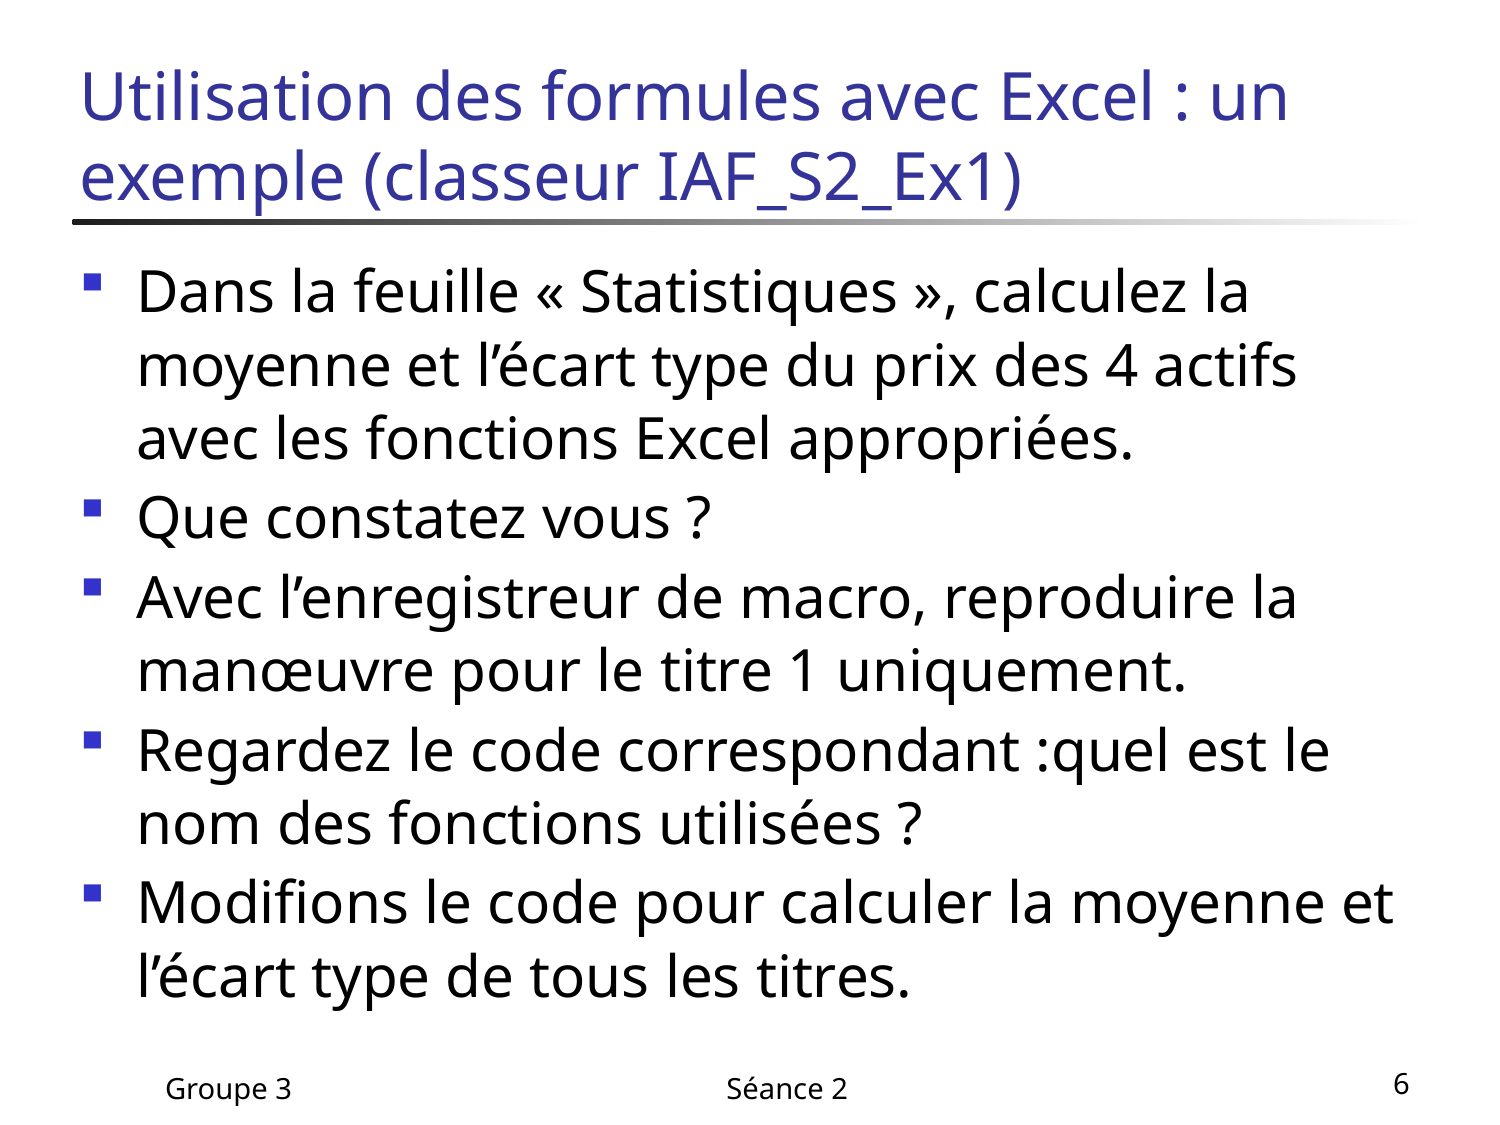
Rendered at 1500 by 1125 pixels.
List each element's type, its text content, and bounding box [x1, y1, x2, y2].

footer Séance 2 [549, 1037, 1026, 1113]
list Dans la feuille « Statistiques », calculez la moyenne et l’écart type du prix des 4 actifs avec les fonctions Excel appropriées. Que constatez vous ? Avec l’enregistreur de macro, reproduire la manœuvre pour le titre 1 uniquement. Regardez le code correspondant :quel est le nom des fonctions utilisées ? Modifions le code pour calculer la moyenne et l’écart type de tous les titres. [64, 243, 1436, 1024]
slide_number 6 [1112, 1037, 1426, 1113]
slide_number Groupe 3 [149, 1037, 463, 1113]
title Utilisation des formules avec Excel : un exemple (classeur IAF_S2_Ex1) [64, 33, 1448, 222]
